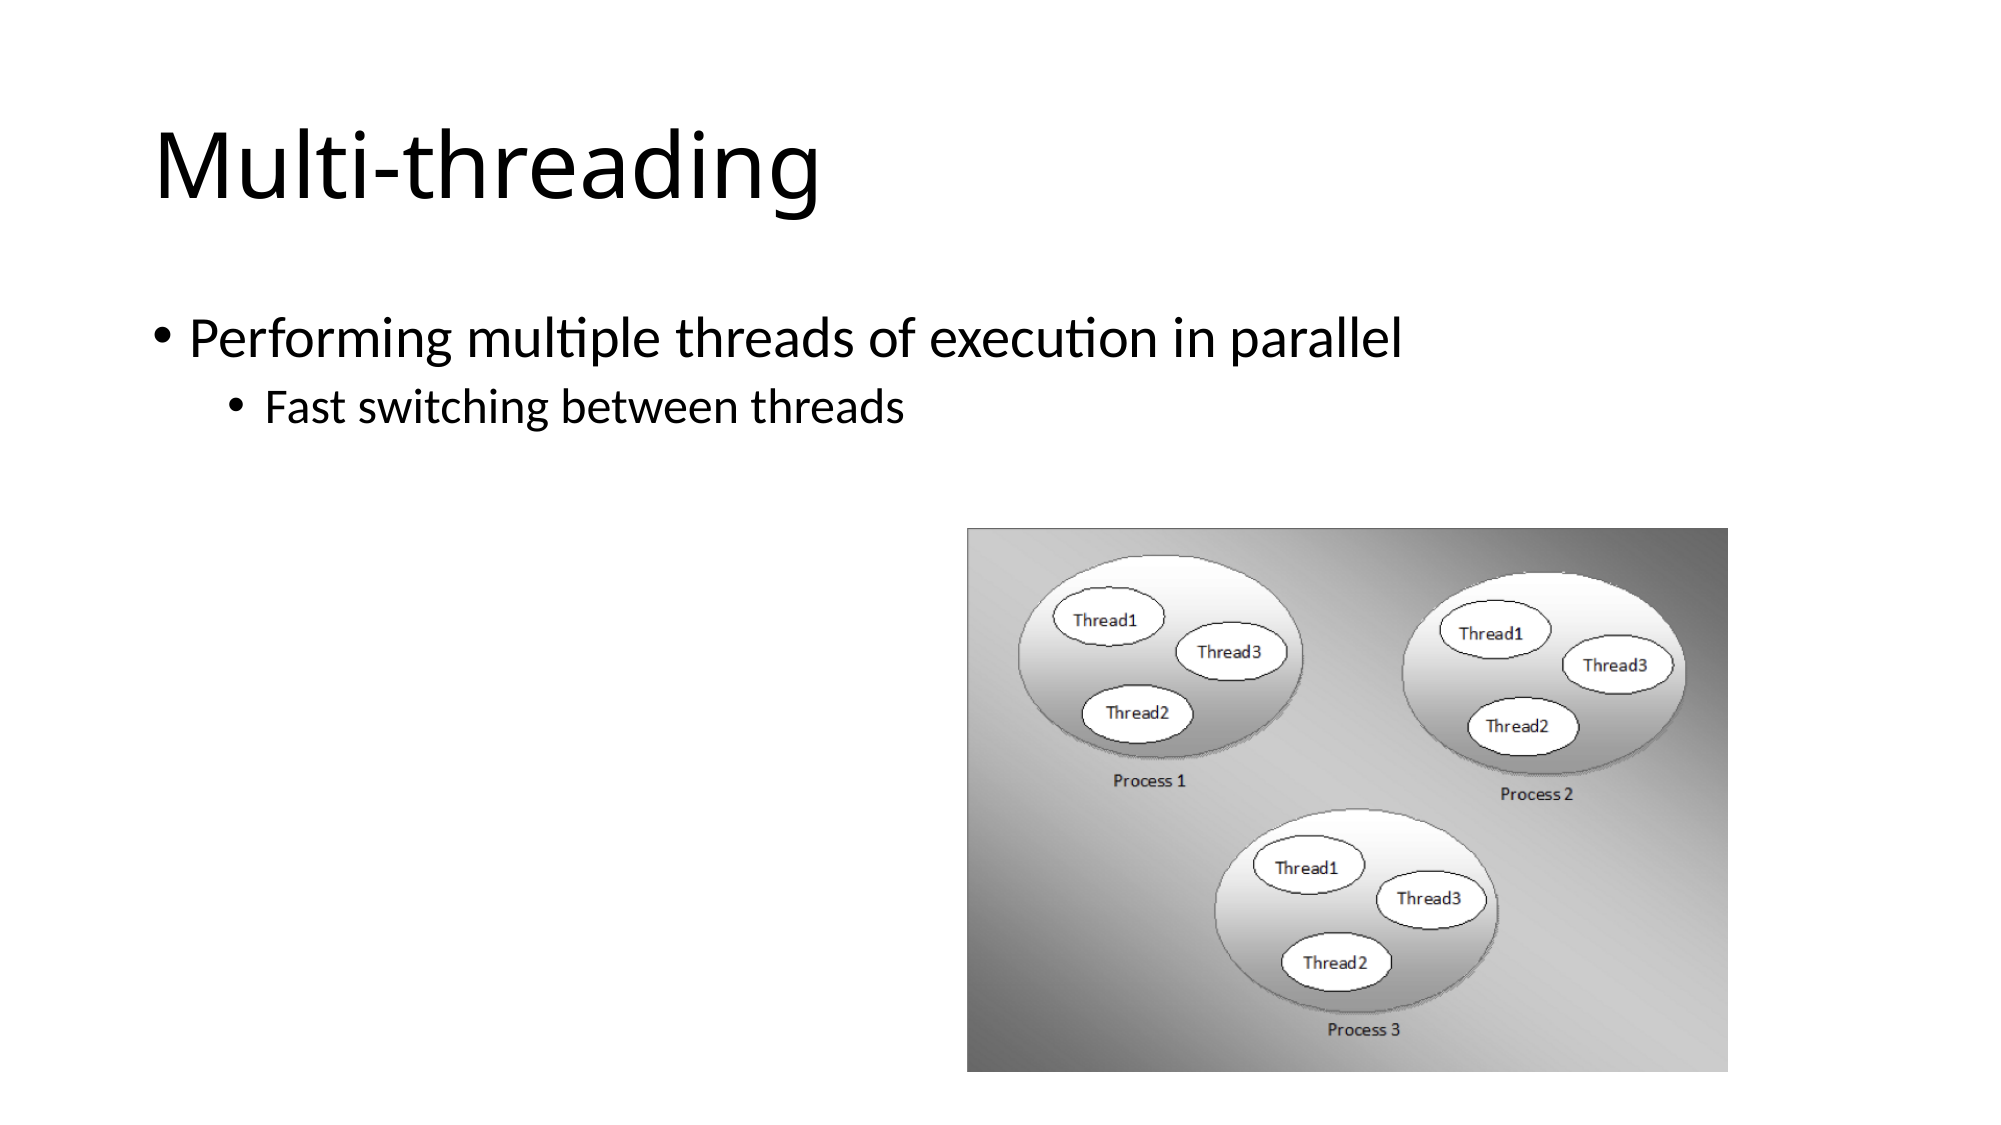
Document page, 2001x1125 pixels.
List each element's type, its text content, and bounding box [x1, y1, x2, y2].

picture [966, 528, 1728, 1073]
title Multi-threading [137, 59, 1863, 278]
list Performing multiple threads of execution in parallel Fast switching between threads [137, 299, 1863, 1014]
